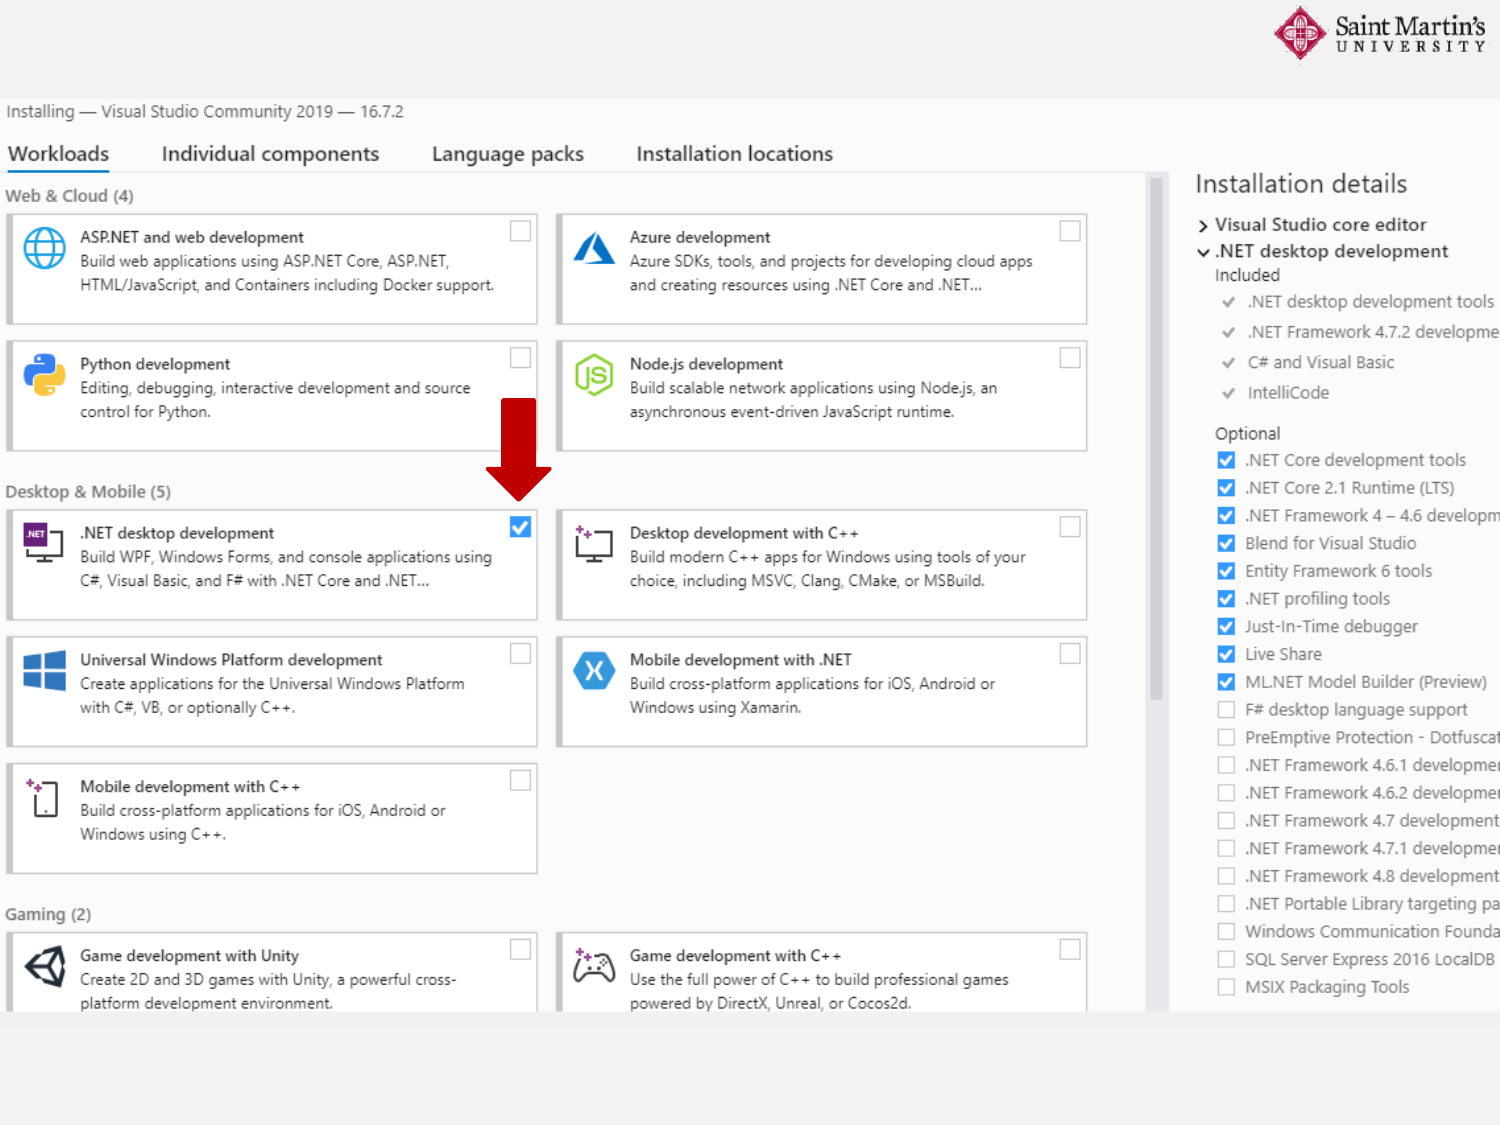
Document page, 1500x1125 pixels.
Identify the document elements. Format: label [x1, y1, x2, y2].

picture [0, 99, 1500, 1026]
picture [1264, 0, 1500, 65]
